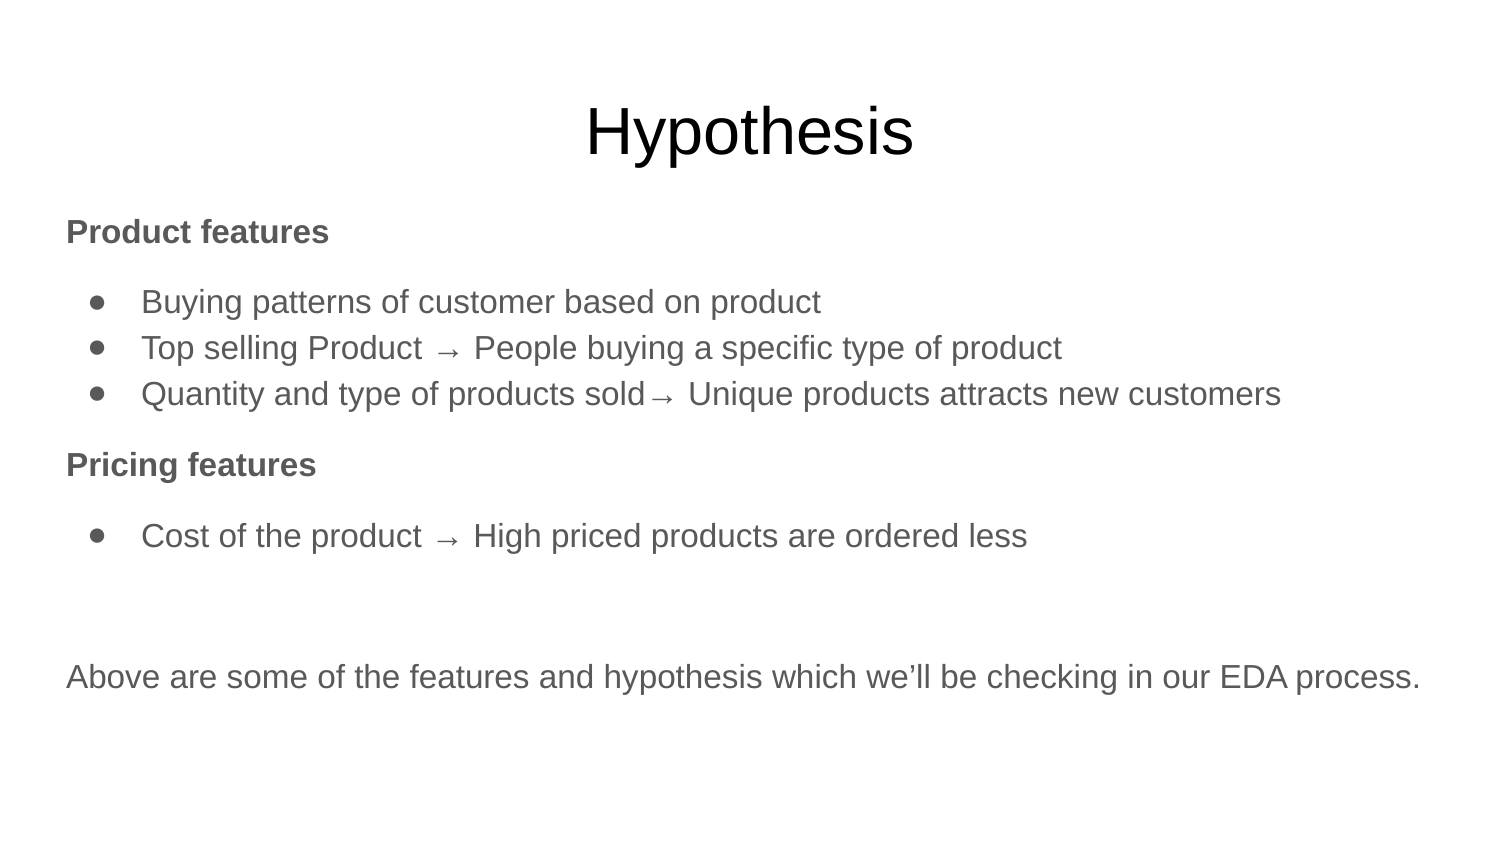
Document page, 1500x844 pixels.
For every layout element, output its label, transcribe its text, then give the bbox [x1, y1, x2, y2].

list Product features Buying patterns of customer based on product Top selling Product → People buying a specific type of product Quantity and type of products sold→ Unique products attracts new customers Pricing features Cost of the product → High priced products are ordered less Above are some of the features and hypothesis which we’ll be checking in our EDA process. [51, 189, 1449, 790]
title Hypothesis [51, 72, 1449, 167]
